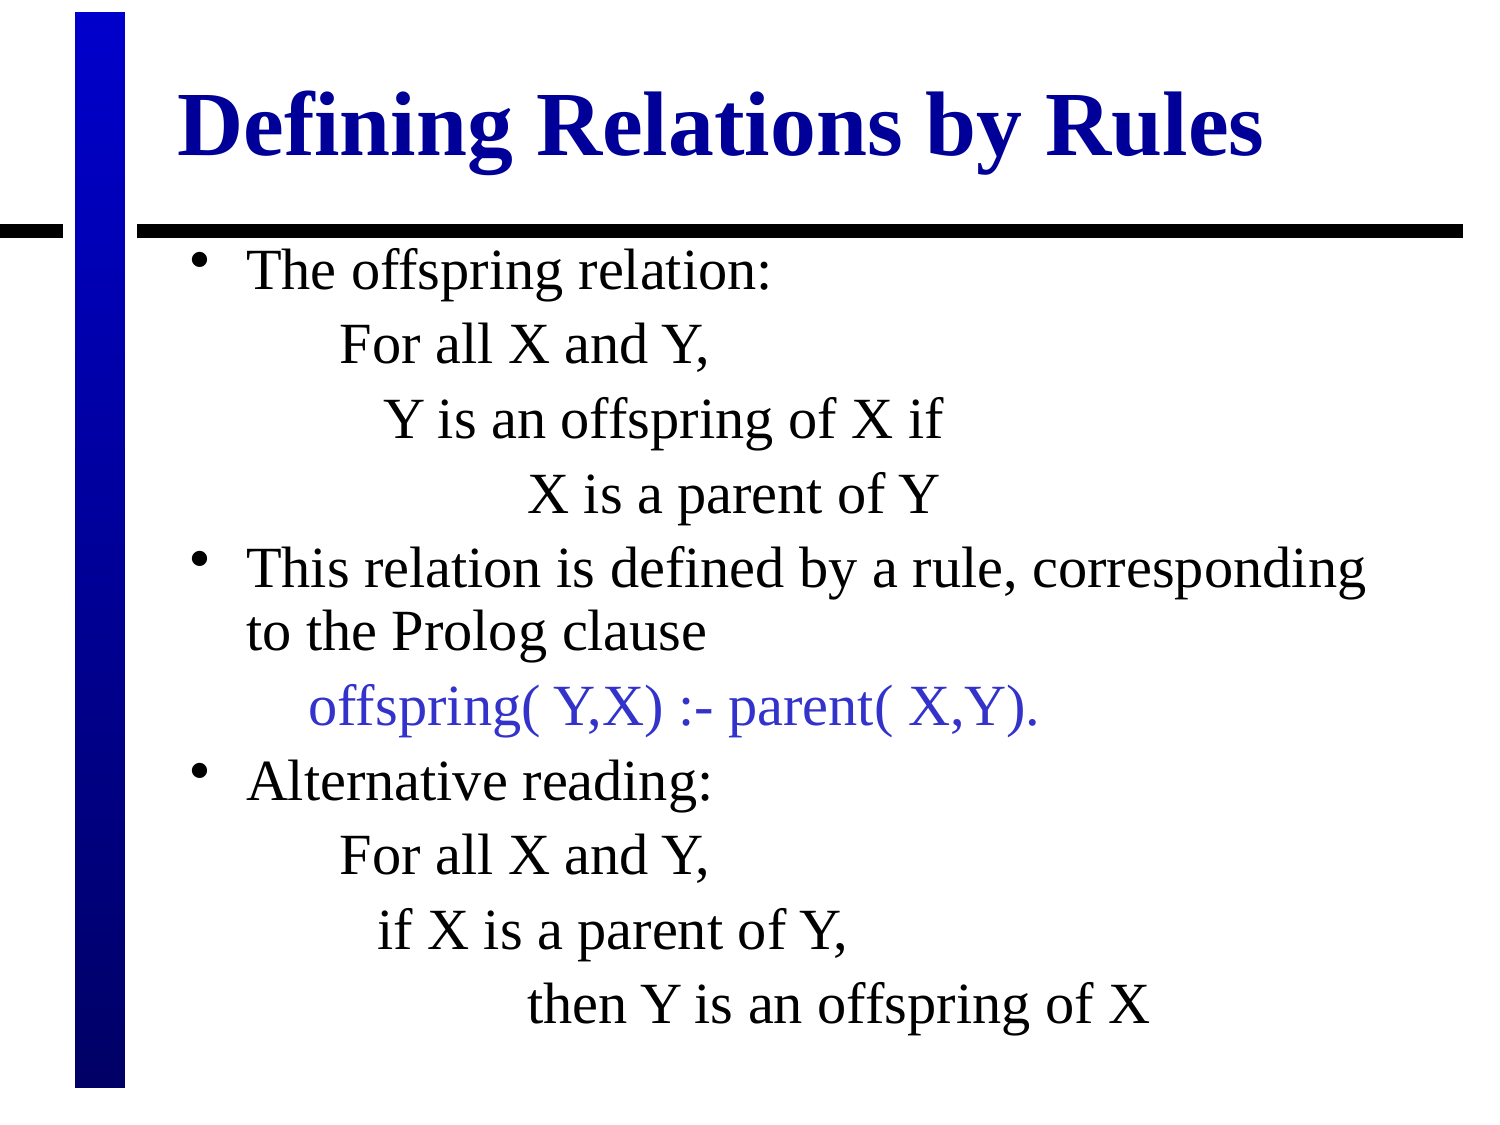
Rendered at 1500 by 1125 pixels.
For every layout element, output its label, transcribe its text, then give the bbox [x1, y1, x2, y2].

title Defining Relations by Rules [162, 24, 1488, 213]
list The offspring relation: For all X and Y, Y is an offspring of X if X is a parent of Y This relation is defined by a rule, corresponding to the Prolog clause offspring( Y,X) :- parent( X,Y). Alternative reading: For all X and Y, if X is a parent of Y, then Y is an offspring of X [174, 231, 1438, 1088]
